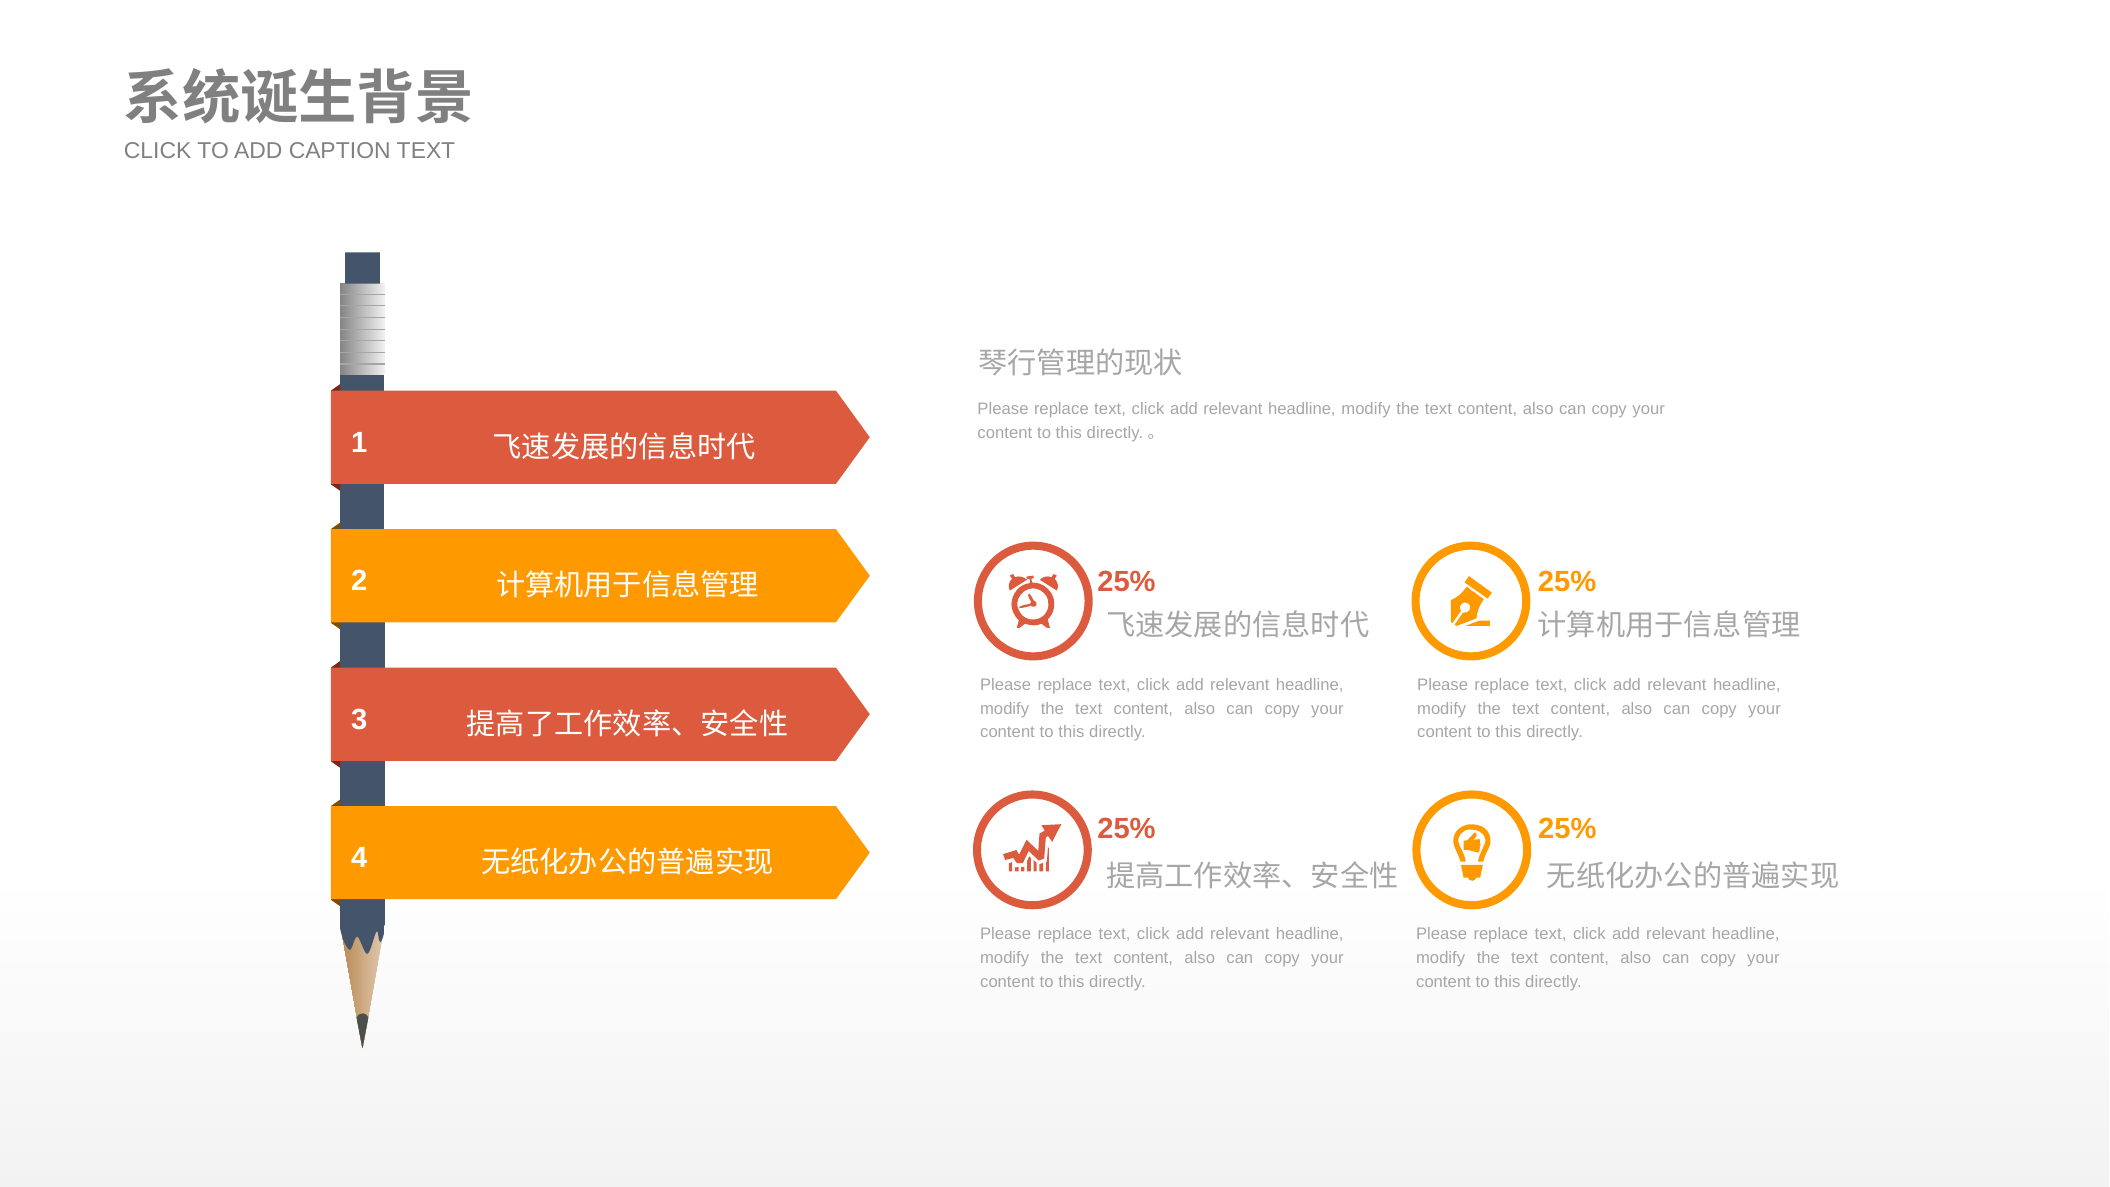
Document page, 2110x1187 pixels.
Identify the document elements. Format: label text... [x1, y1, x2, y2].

text_box 琴行管理的现状 [963, 330, 1199, 386]
text_box [972, 540, 1091, 662]
text_box 25% [1082, 795, 1171, 853]
text_box [1039, 862, 1044, 872]
text_box [1033, 860, 1037, 872]
text_box 飞速发展的信息时代 [1091, 592, 1385, 649]
text_box 提高工作效率、安全性 [1091, 842, 1414, 900]
text_box [1045, 847, 1049, 872]
text_box [1450, 576, 1492, 626]
text_box [1039, 573, 1058, 591]
text_box Please replace text, click add relevant headline, modify the text content, also can copy your content to this directly. [965, 912, 1359, 999]
text_box Please replace text, click add relevant headline, modify the text content, also can copy your content to this directly.。 [962, 386, 1681, 449]
text_box 25% [1523, 795, 1612, 853]
text_box [1027, 856, 1031, 872]
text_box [330, 252, 870, 1049]
text_box 计算机用于信息管理 [1522, 592, 1816, 649]
text_box 系统诞生背景 [123, 60, 503, 131]
text_box CLICK TO ADD CAPTION TEXT [123, 135, 503, 163]
text_box 无纸化办公的普遍实现 [1532, 842, 1855, 900]
text_box [1003, 824, 1062, 864]
text_box 25% [1523, 547, 1612, 605]
text_box Please replace text, click add relevant headline, modify the text content, also can copy your content to this directly. [1401, 912, 1795, 999]
text_box [1008, 862, 1013, 872]
text_box Please replace text, click add relevant headline, modify the text content, also can copy your content to this directly. [965, 662, 1359, 749]
text_box 25% [1082, 547, 1171, 605]
text_box [1460, 864, 1483, 881]
text_box [1411, 789, 1532, 911]
text_box [1453, 824, 1491, 862]
text_box [1410, 540, 1523, 662]
text_box [1008, 573, 1055, 628]
text_box [971, 789, 1091, 911]
text_box Please replace text, click add relevant headline, modify the text content, also can copy your content to this directly. [1402, 662, 1796, 749]
